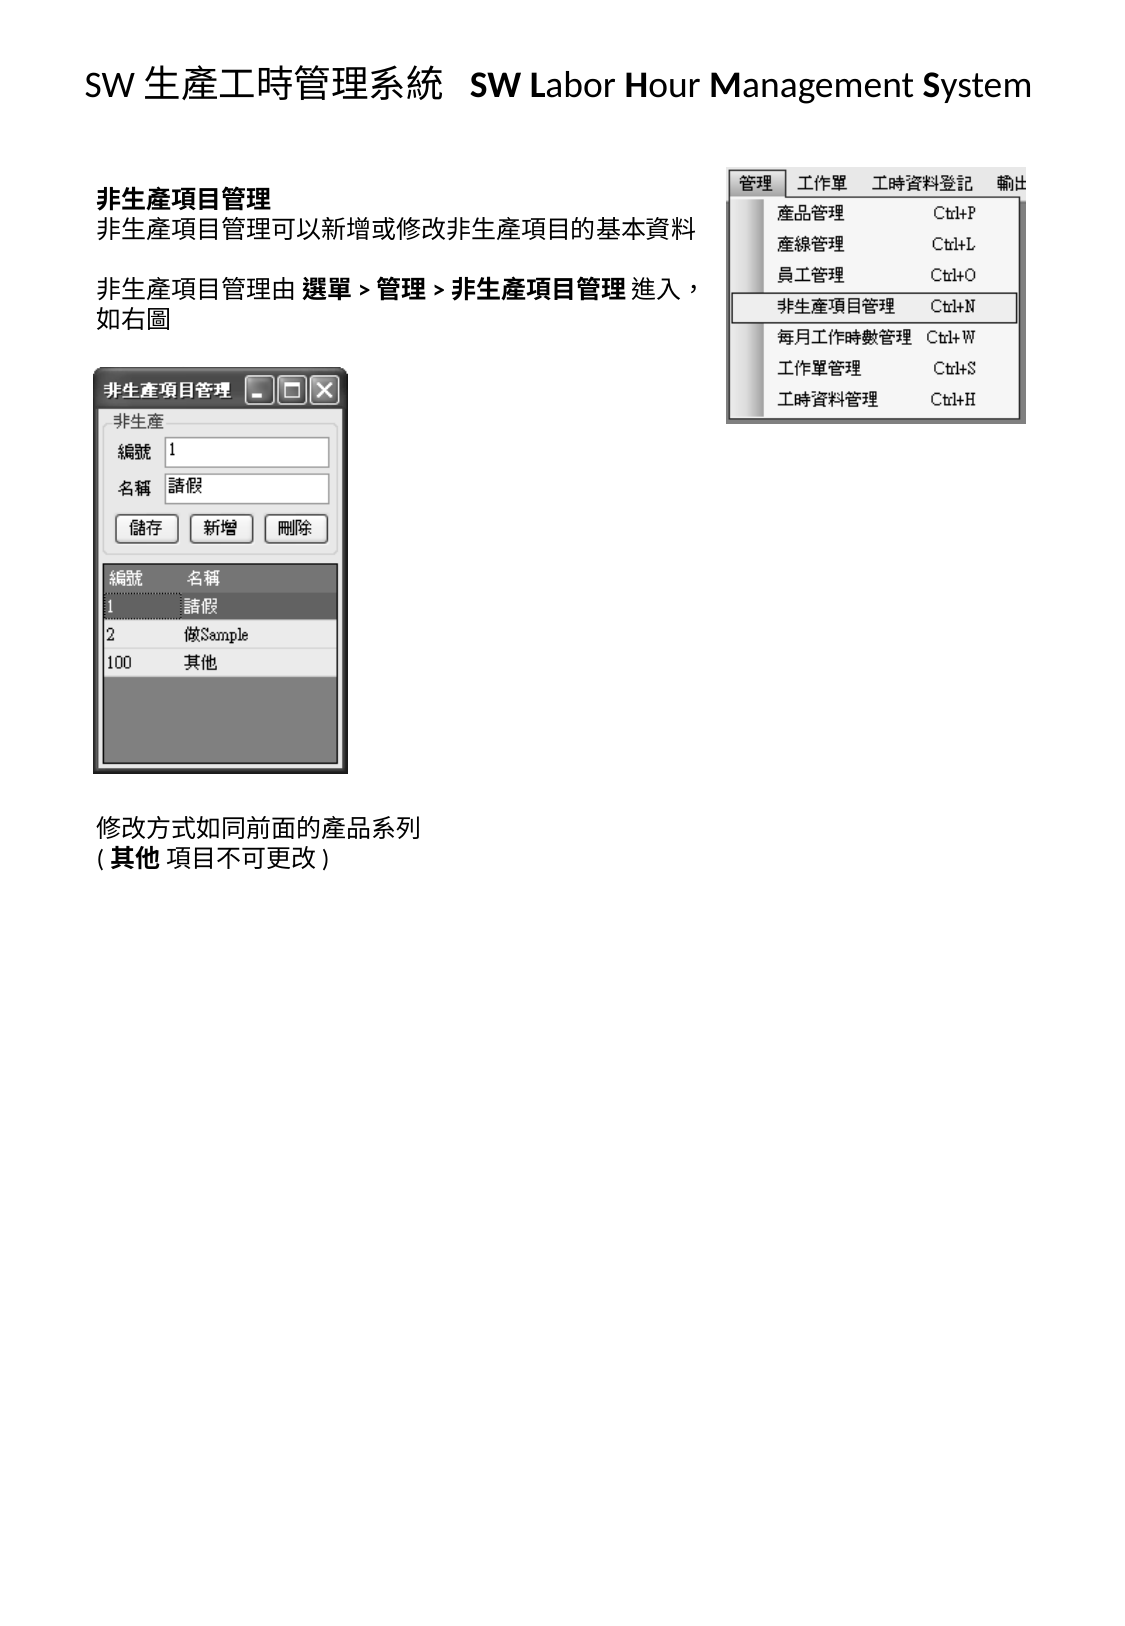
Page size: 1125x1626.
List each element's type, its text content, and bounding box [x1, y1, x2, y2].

text_box SW生產工時管理系統 SW Labor Hour Management System [69, 52, 1052, 113]
picture [93, 366, 348, 774]
text_box 非生產項目管理 非生產項目管理可以新增或修改非生產項目的基本資料 非生產項目管理由 選單>管理>非生產項目管理 進入， 如右圖 進入後畫面如下 修改方式如同前面的產品系列 (其他 項目不可更改) [81, 176, 1032, 880]
picture [726, 167, 1026, 424]
